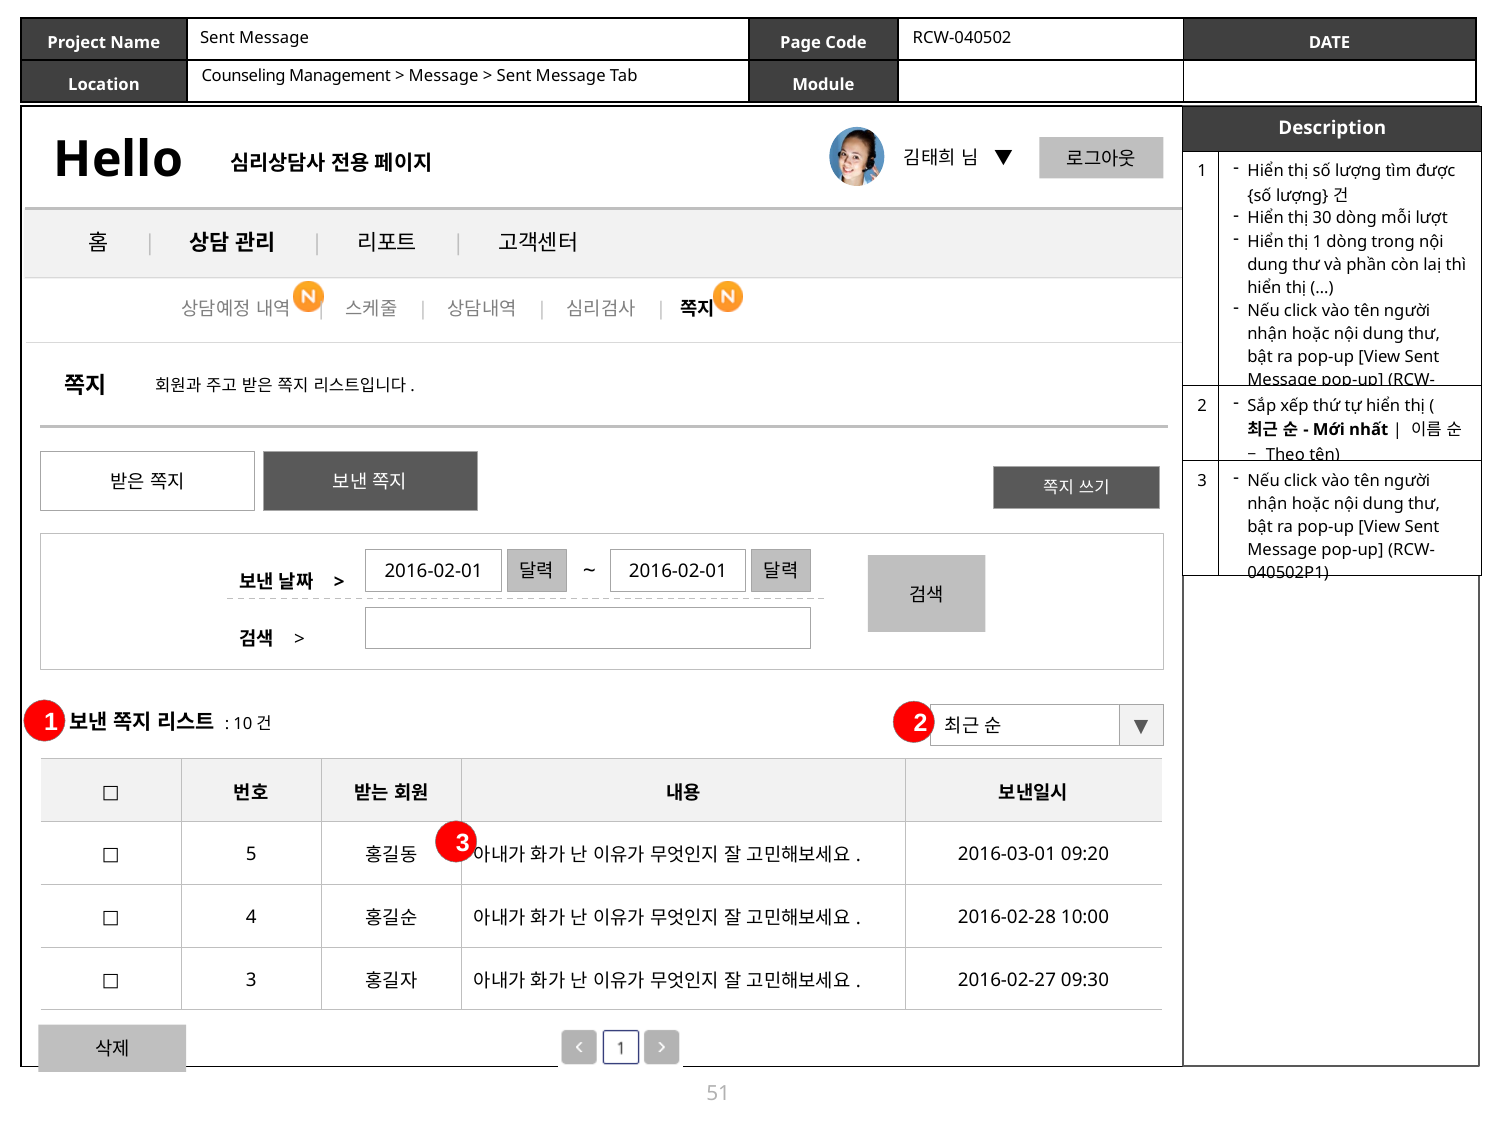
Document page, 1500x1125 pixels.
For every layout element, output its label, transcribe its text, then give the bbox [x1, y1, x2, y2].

table_header Description [1183, 107, 1481, 151]
slide_number 51 [543, 1063, 894, 1124]
picture [712, 281, 743, 312]
table_cell 2016-02-27 09:30 [906, 948, 1162, 1009]
text_box 보낸 날짜 > 검색 > [224, 528, 365, 657]
table_cell □ [41, 822, 181, 884]
table_cell 아내가 화가 난 이유가 무엇인지 잘 고민해보세요. [462, 948, 905, 1009]
picture [293, 281, 324, 312]
table_cell 2016-02-28 10:00 [906, 885, 1162, 947]
table_cell 1 [1183, 152, 1218, 385]
table_cell 2 [1183, 386, 1218, 460]
table_cell □ [41, 885, 181, 947]
table_header 받는 회원 [322, 759, 461, 821]
table_cell Sắp xếp thứ tự hiển thị (최근 순- Mới nhất | 이름 순 – Theo tên) [1219, 386, 1481, 460]
table_cell Hiển thị số lượng tìm được {số lượng}건 Hiển thị 30 dòng mỗi lượt Hiển thị 1 dòng trong nội dung thư và phần còn laị thì hiển thị (…) Nếu click vào tên người nhận hoặc nội dung thư, bật ra pop-up [View Sent Message pop-up] (RCW-040502P1) [1219, 152, 1481, 385]
text_box 1 [21, 697, 68, 744]
table_header 번호 [182, 759, 321, 821]
table_cell Nếu click vào tên người nhận hoặc nội dung thư, bật ra pop-up [View Sent Message pop-up] (RCW-040502P1) [1219, 461, 1481, 575]
text_box 3 [433, 818, 479, 865]
text_box 받은 쪽지 [38, 450, 256, 513]
table_cell 5 [182, 822, 321, 884]
table_cell 홍길자 [322, 948, 461, 1009]
table_cell 3 [182, 948, 321, 1009]
table_header □ [41, 759, 181, 821]
table_header 내용 [462, 759, 905, 821]
table_cell 홍길순 [322, 885, 461, 947]
text_box 검색 [866, 553, 987, 634]
text_box 2 [891, 699, 928, 745]
picture [557, 1024, 683, 1069]
text_box 쪽지 [49, 363, 122, 406]
text_box 보낸 쪽지 리스트 : 10건 [57, 700, 287, 741]
text_box 쪽지 쓰기 [992, 465, 1161, 510]
table_cell 3 [1183, 461, 1218, 575]
text_box RCW-040502 [897, 19, 1027, 54]
text_box 삭제 [36, 1023, 188, 1074]
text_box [929, 703, 1164, 746]
text_box Counseling Management > Message > Sent Message Tab [186, 57, 653, 93]
text_box 보낸 쪽지 [261, 450, 479, 513]
text_box Sent Message [185, 19, 324, 54]
text_box 회원과 주고 받은 쪽지 리스트입니다. [140, 367, 430, 403]
picture [829, 126, 885, 186]
table_cell 2016-03-01 09:20 [906, 822, 1162, 884]
table_cell 아내가 화가 난 이유가 무엇인지 잘 고민해보세요. [462, 885, 905, 947]
text_box [38, 531, 1165, 671]
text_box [365, 547, 811, 592]
table_cell 홍길동 [322, 822, 461, 884]
table_cell 아내가 화가 난 이유가 무엇인지 잘 고민해보세요. [462, 822, 905, 884]
table_cell 4 [182, 885, 321, 947]
table_cell □ [41, 948, 181, 1009]
text_box 상담예정 내역 | 스케줄 | 상담내역 | 심리검사 | 쪽지 [167, 289, 731, 327]
table_header 보낸일시 [906, 759, 1162, 821]
text_box [364, 607, 813, 650]
